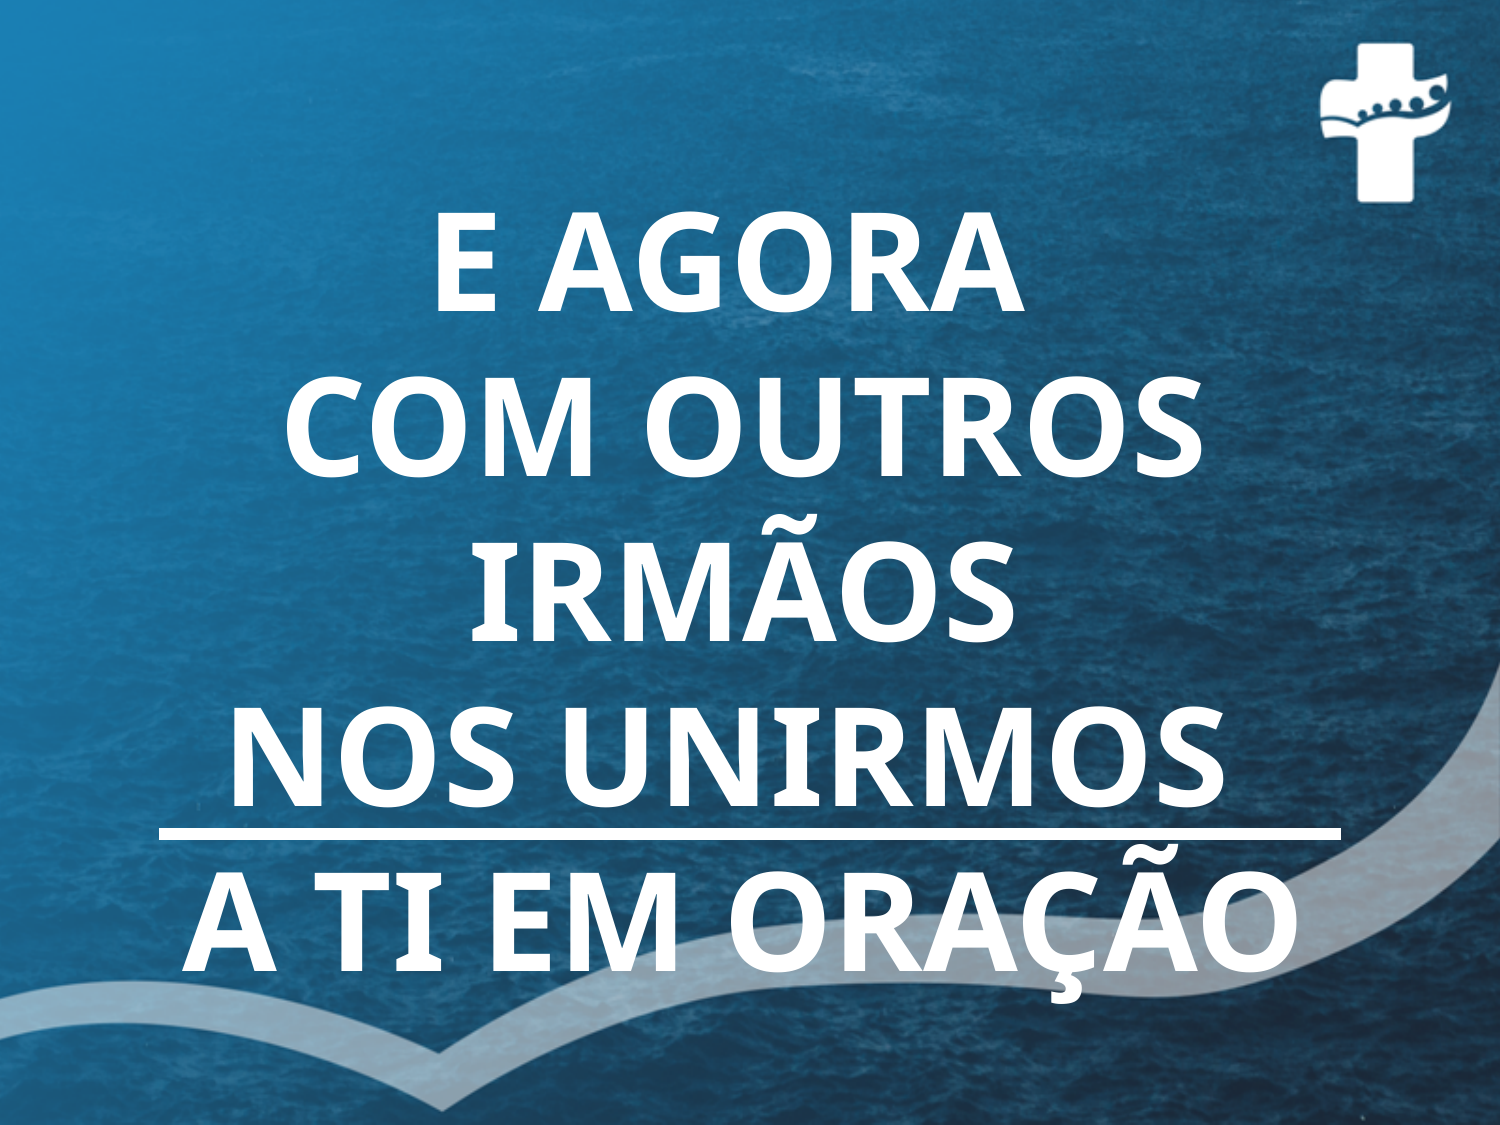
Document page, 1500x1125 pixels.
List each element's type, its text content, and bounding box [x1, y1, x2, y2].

text_box E AGORA COM OUTROS IRMÃOS NOS UNIRMOS A TI EM ORAÇÃO [0, 2, 1494, 1007]
picture [0, 0, 1500, 1125]
